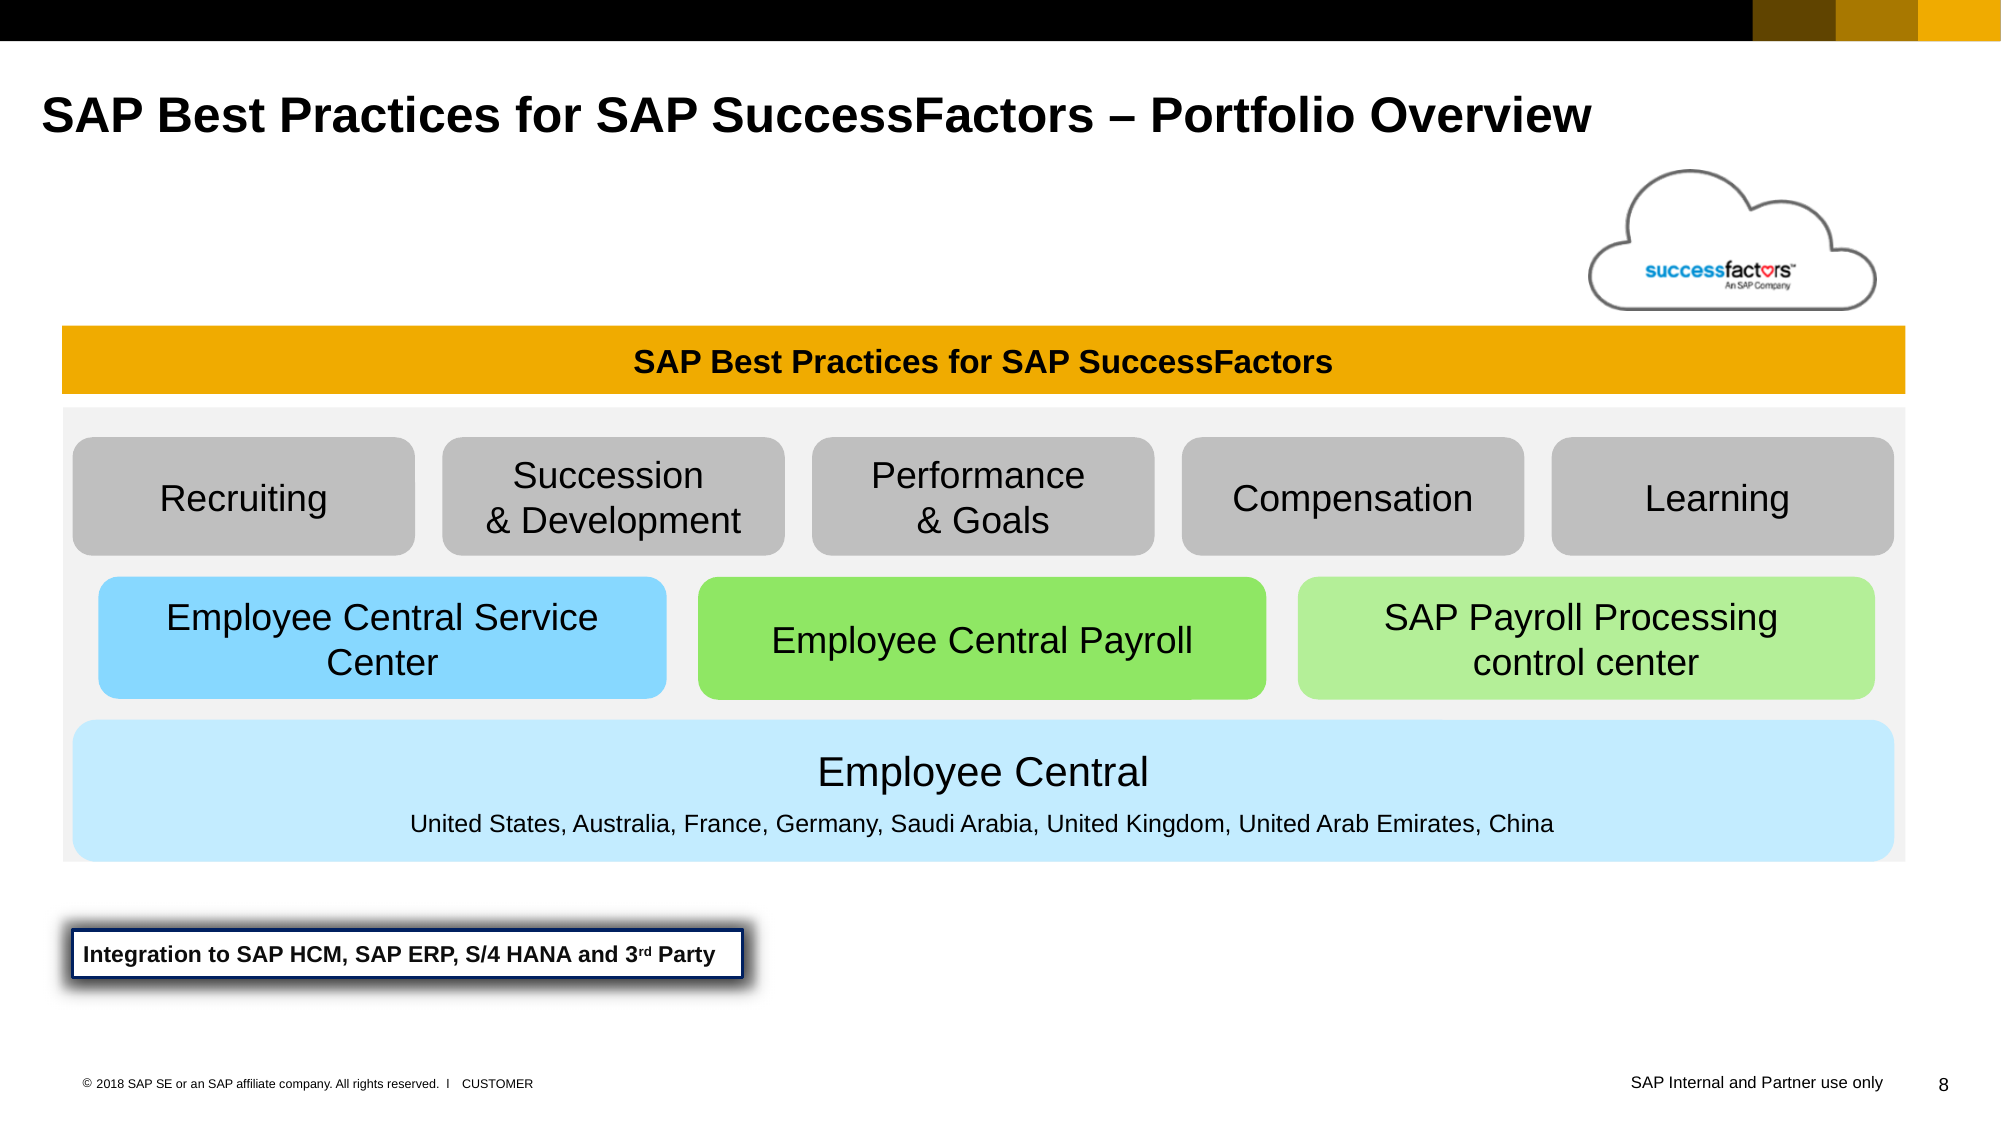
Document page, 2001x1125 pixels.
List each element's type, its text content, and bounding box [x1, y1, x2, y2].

text_box SAP Internal and Partner use only [1630, 1072, 1918, 1093]
text_box Learning [1551, 437, 1895, 556]
text_box Integration to SAP HCM, SAP ERP, S/4 HANA and 3rd Party [71, 928, 744, 979]
text_box SAP Best Practices for SAP SuccessFactors [62, 325, 1906, 394]
text_box Performance & Goals [812, 437, 1155, 556]
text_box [1588, 168, 1877, 311]
text_box Employee Central United States, Australia, France, Germany, Saudi Arabia, United Kingdom, United Arab Emirates, China [72, 719, 1895, 862]
text_box [63, 407, 1906, 862]
text_box Recruiting [72, 437, 416, 556]
title SAP Best Practices for SAP SuccessFactors – Portfolio Overview [41, 82, 1877, 144]
text_box Compensation [1181, 437, 1525, 556]
text_box Employee Central Payroll [698, 576, 1267, 700]
text_box Employee Central Service Center [98, 576, 667, 699]
text_box SAP Payroll Processing control center [1297, 576, 1876, 700]
text_box Succession & Development [442, 437, 785, 556]
